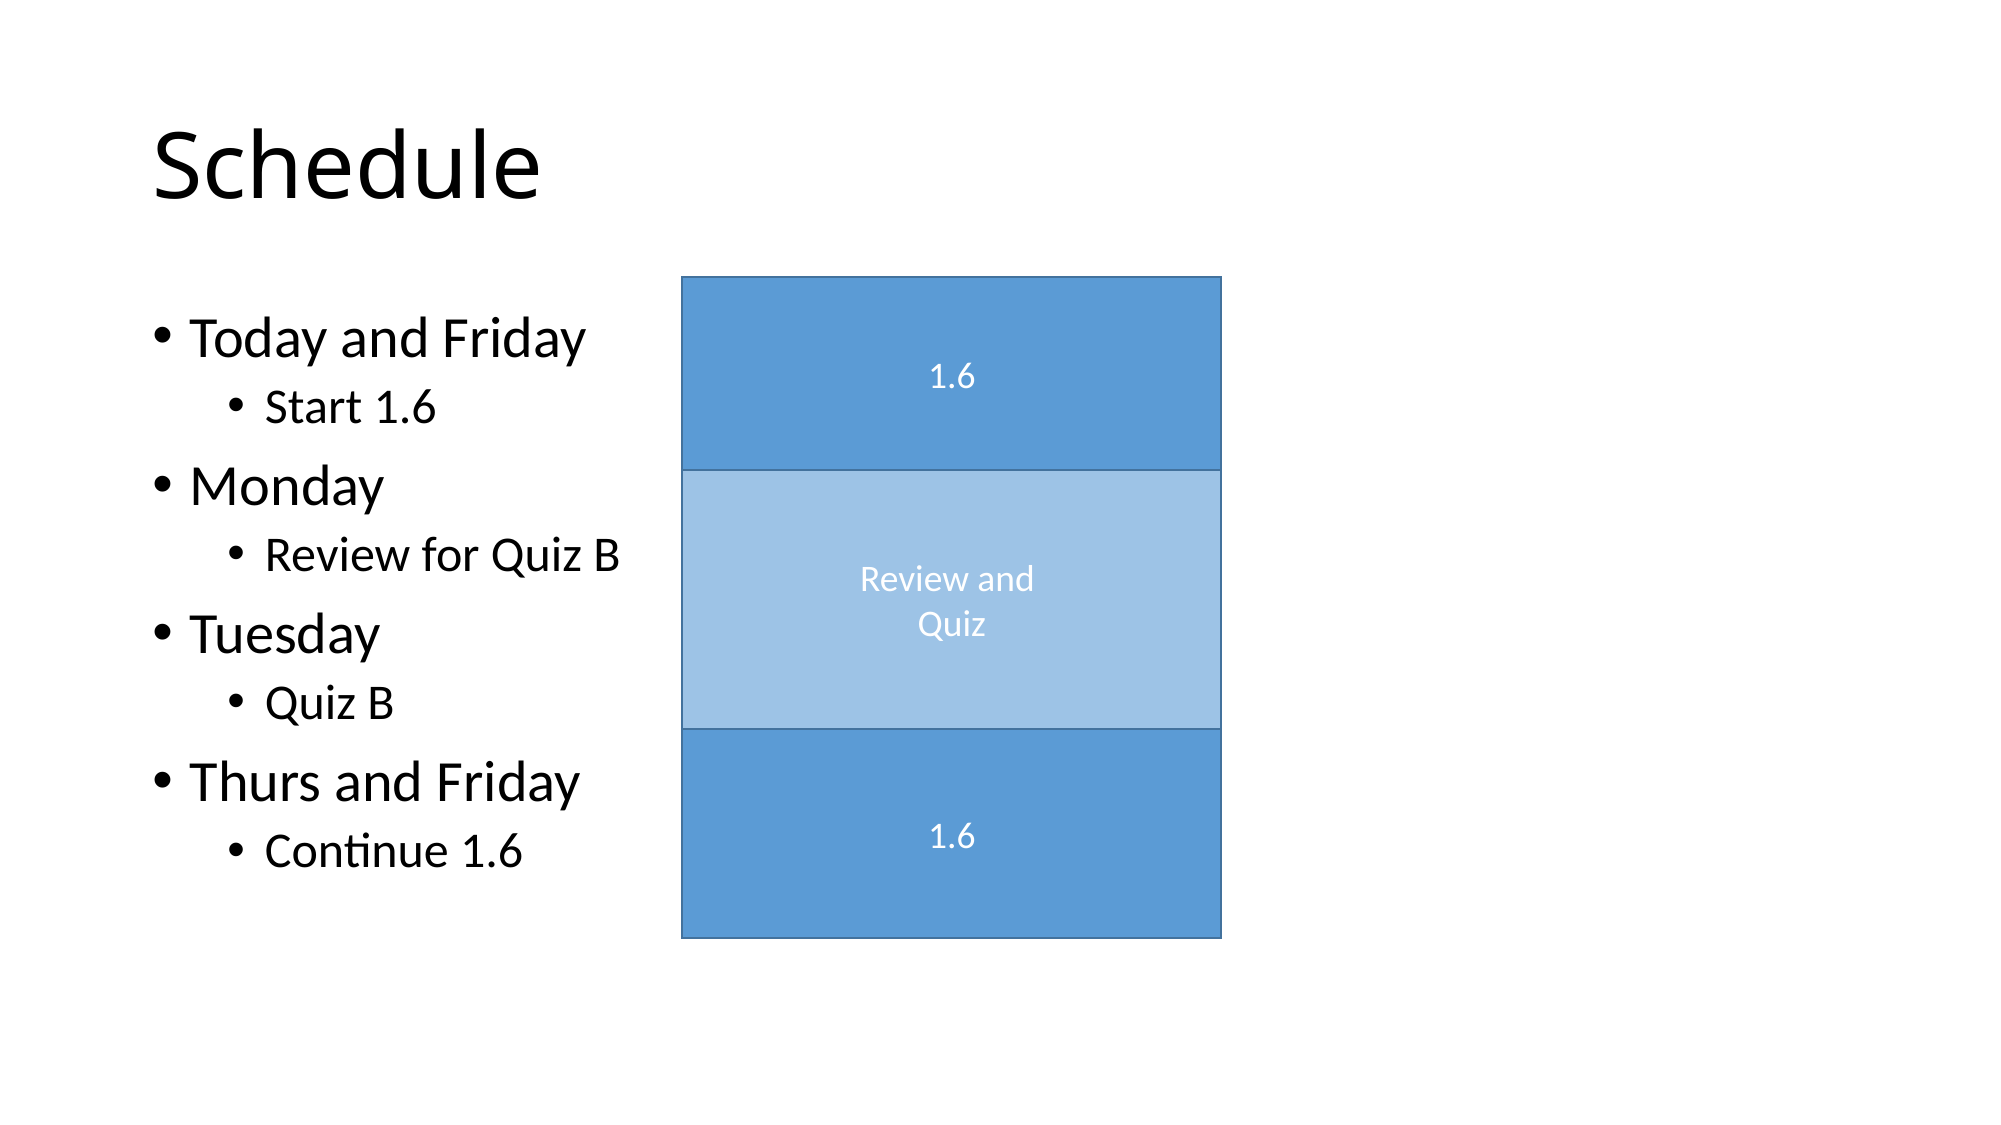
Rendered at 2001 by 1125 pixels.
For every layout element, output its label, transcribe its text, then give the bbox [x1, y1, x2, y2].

list Today and Friday Start 1.6 Monday Review for Quiz B Tuesday Quiz B Thurs and Friday Continue 1.6 [137, 299, 1863, 1014]
text_box 1.6 [681, 728, 1222, 939]
text_box 1.6 [681, 276, 1222, 469]
title Schedule [137, 59, 1863, 278]
text_box Review and Quiz [681, 469, 1222, 728]
